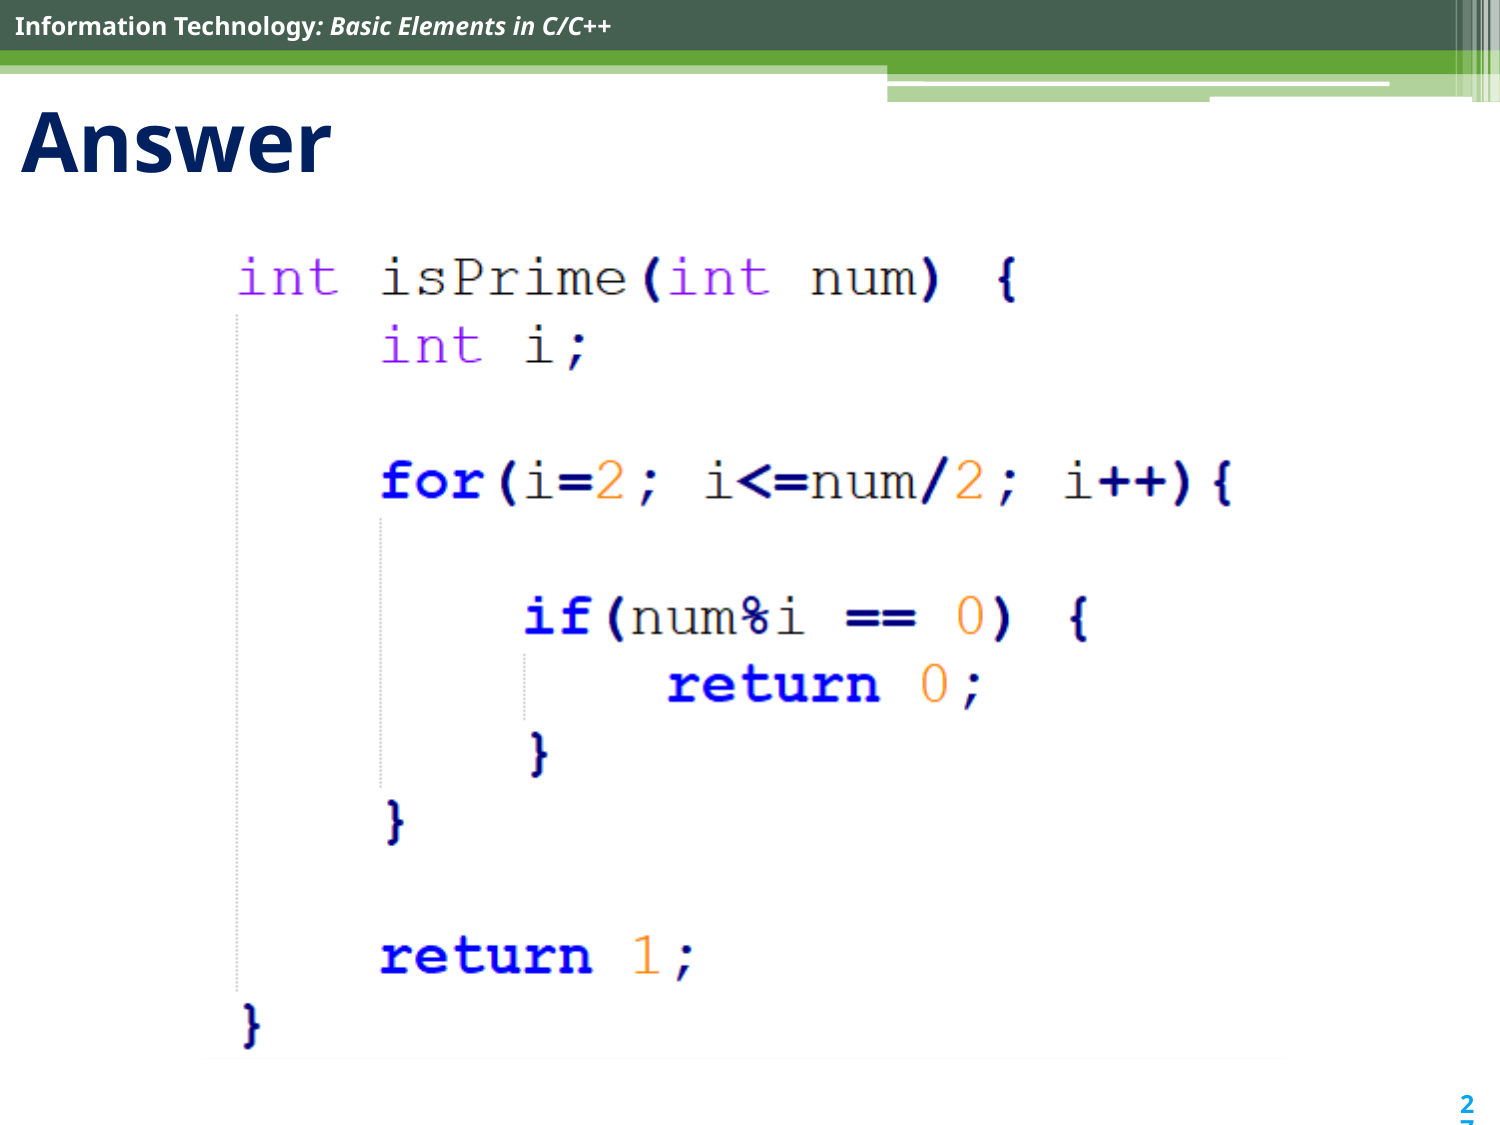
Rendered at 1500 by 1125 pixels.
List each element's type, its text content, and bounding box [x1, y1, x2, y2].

picture [203, 200, 1287, 1059]
title Answer [6, 77, 1485, 201]
